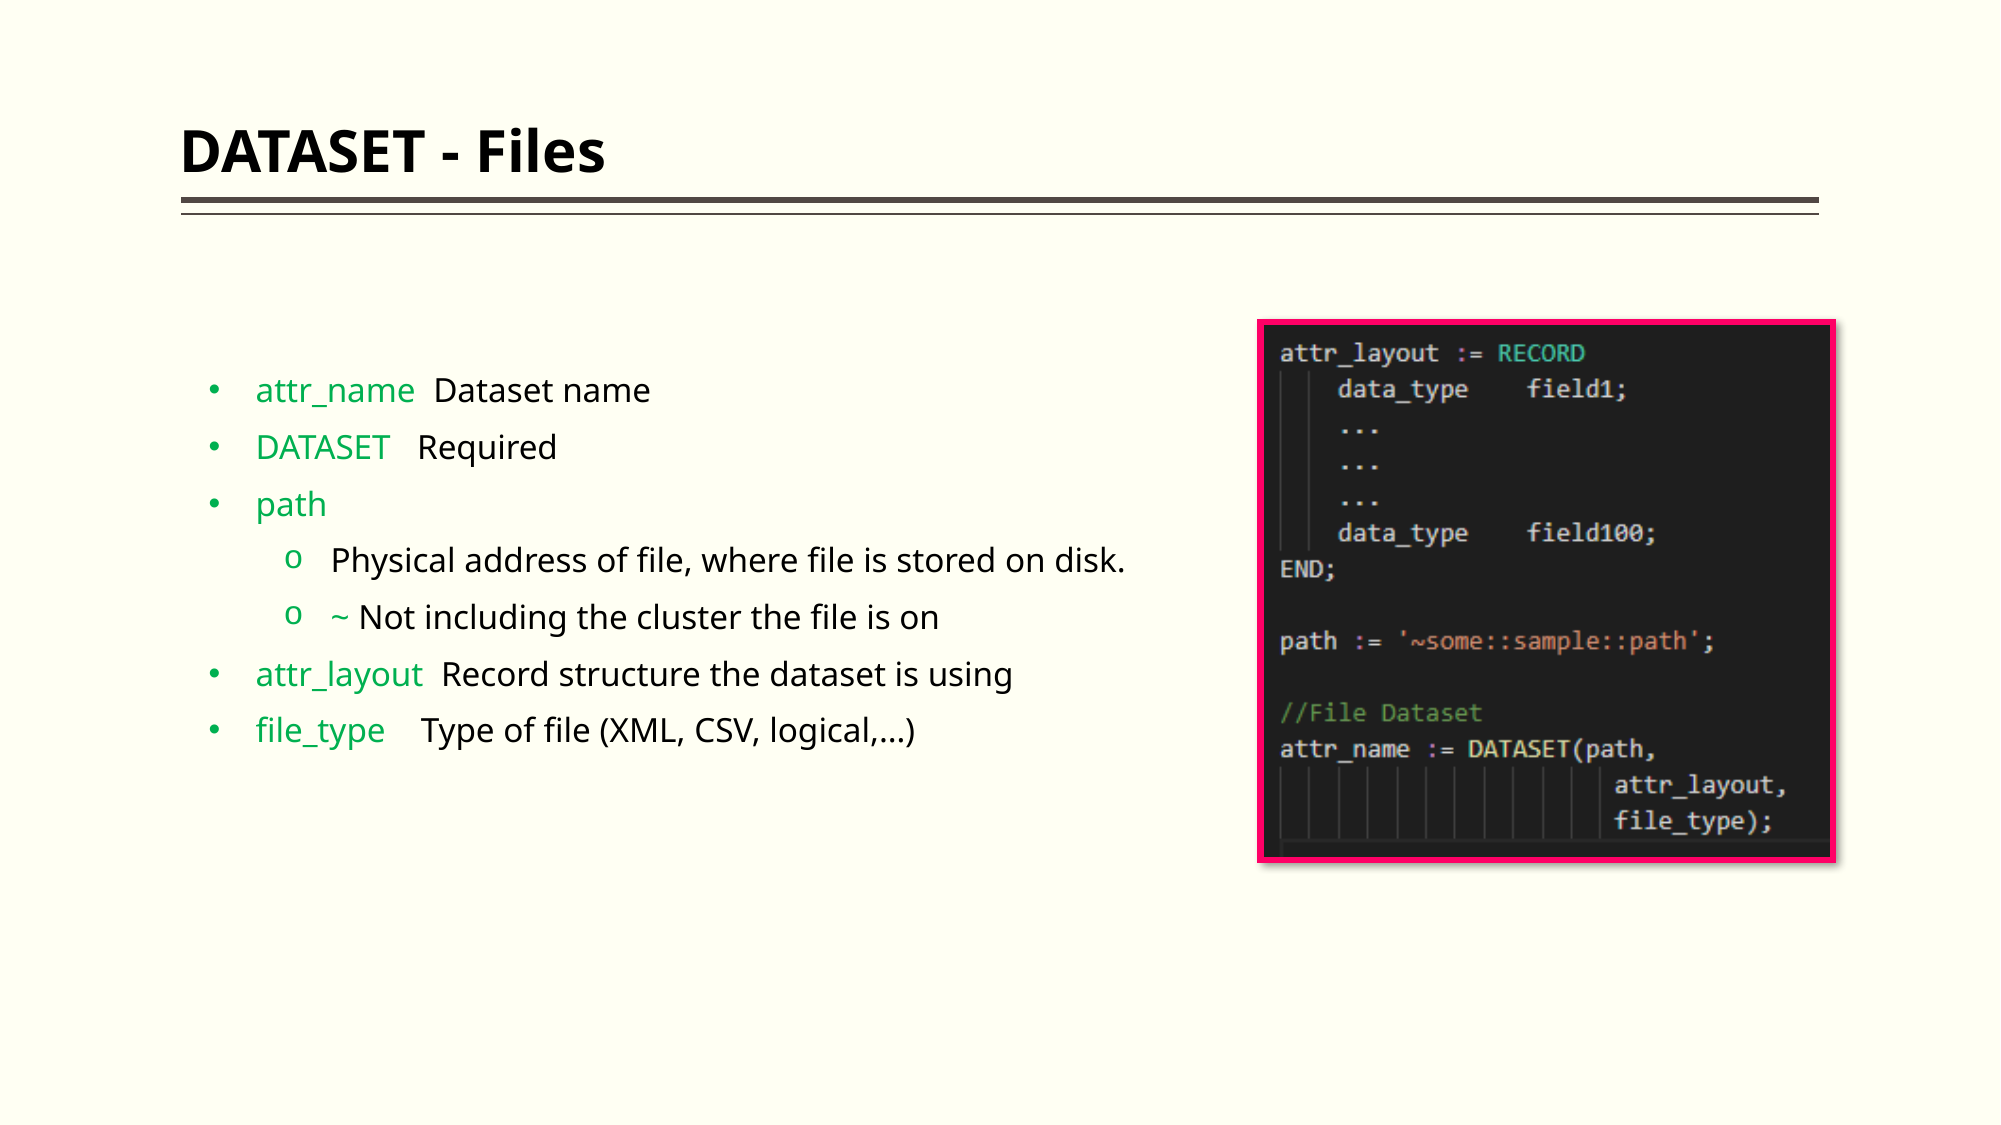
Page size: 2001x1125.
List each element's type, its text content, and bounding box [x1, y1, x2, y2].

title DATASET - Files [179, 12, 1818, 193]
text_box attr_name Dataset name DATASET Required path Physical address of file, where file is stored on disk. ~ Not including the cluster the file is on attr_layout Record structure the dataset is using file_type Type of file (XML, CSV, logical,…) [193, 305, 1264, 1080]
picture [1263, 324, 1830, 858]
